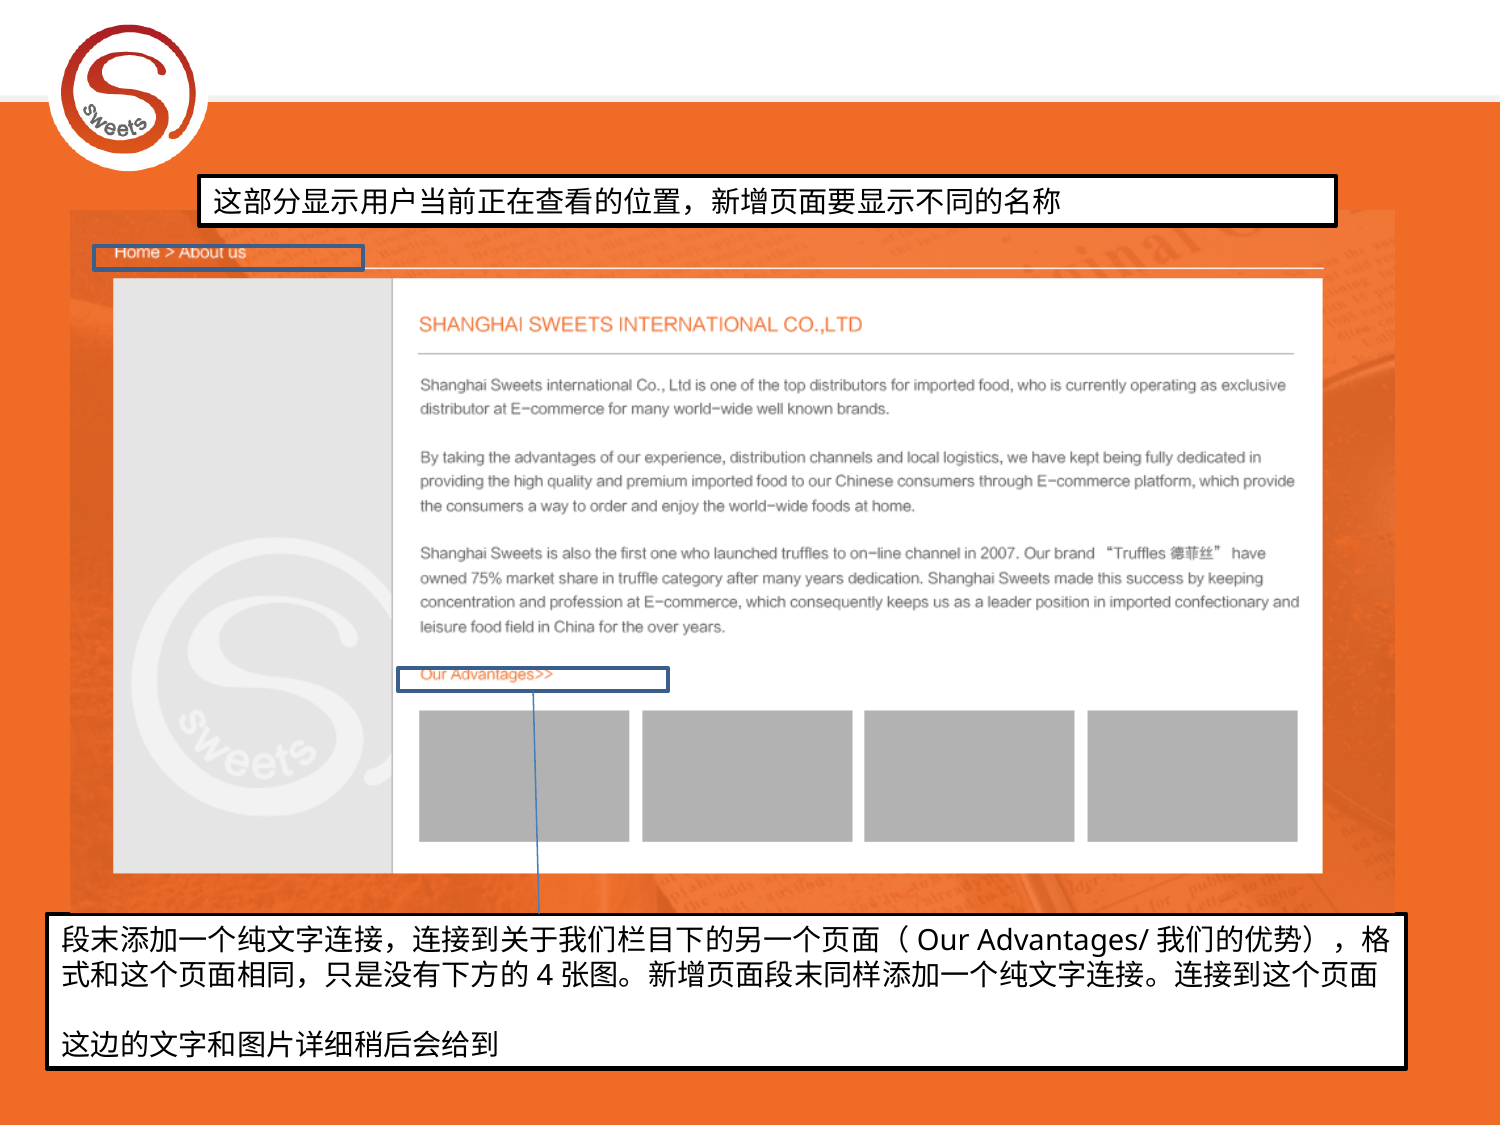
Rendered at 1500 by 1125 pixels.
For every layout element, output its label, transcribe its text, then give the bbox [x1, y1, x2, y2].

text_box 段末添加一个纯文字连接，连接到关于我们栏目下的另一个页面（Our Advantages/我们的优势），格式和这个页面相同，只是没有下方的4张图。新增页面段末同样添加一个纯文字连接。连接到这个页面 这边的文字和图片详细稍后会给到 [45, 912, 1408, 1071]
picture [0, 0, 1500, 1125]
text_box 这部分显示用户当前正在查看的位置，新增页面要显示不同的名称 [197, 174, 1338, 209]
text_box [424, 799, 648, 806]
